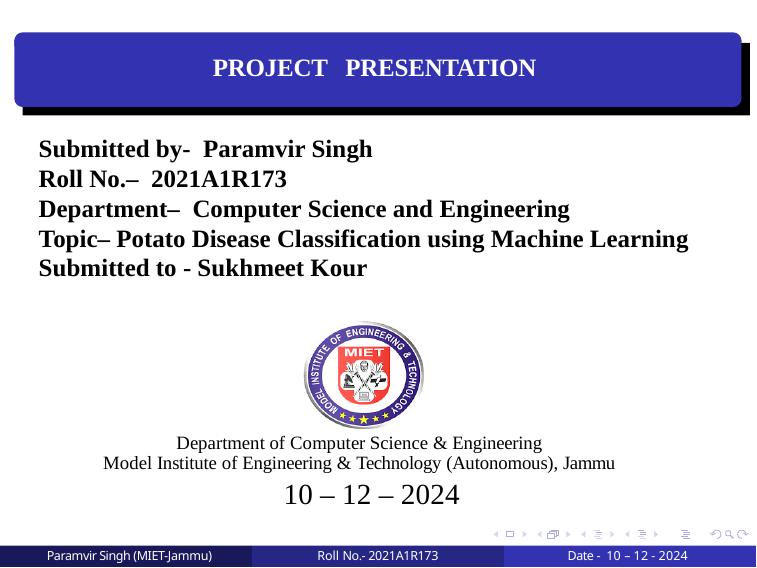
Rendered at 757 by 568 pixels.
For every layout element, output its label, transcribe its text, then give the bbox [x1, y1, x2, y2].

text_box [0, 545, 757, 568]
text_box Department of Computer Science & Engineering Model Institute of Engineering & Technology (Autonomous), Jammu 10 – 12 – 2024 [103, 431, 616, 511]
picture [302, 321, 424, 429]
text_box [14, 32, 751, 116]
text_box Submitted by- Paramvir Singh Roll No.– 2021A1R173 Department– Computer Science and Engineering Topic– Potato Disease Classification using Machine Learning Submitted to - Sukhmeet Kour [23, 124, 750, 290]
